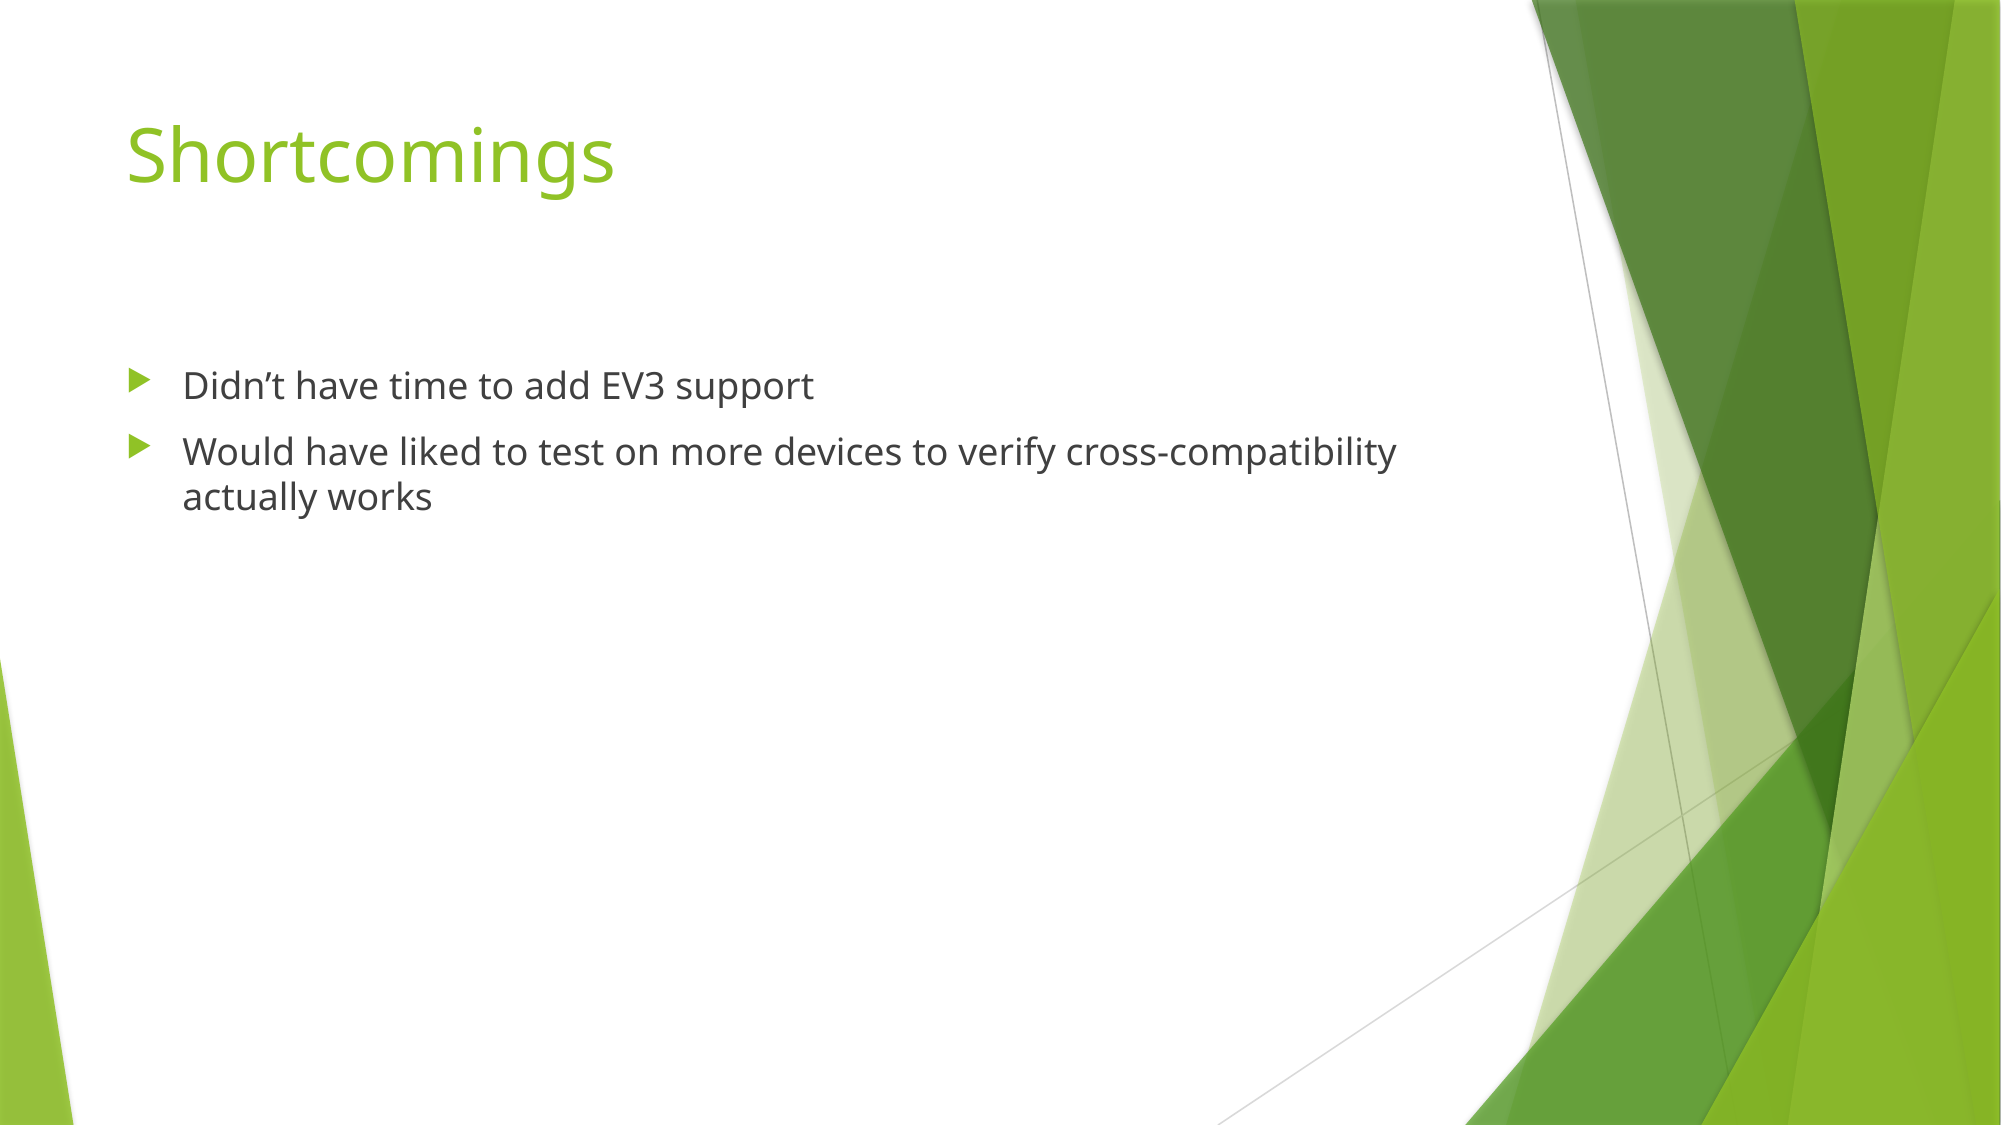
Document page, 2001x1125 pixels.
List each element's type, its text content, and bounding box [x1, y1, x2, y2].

title Shortcomings [111, 99, 1522, 317]
list Didn’t have time to add EV3 support Would have liked to test on more devices to verify cross-compatibility actually works [111, 354, 1522, 992]
